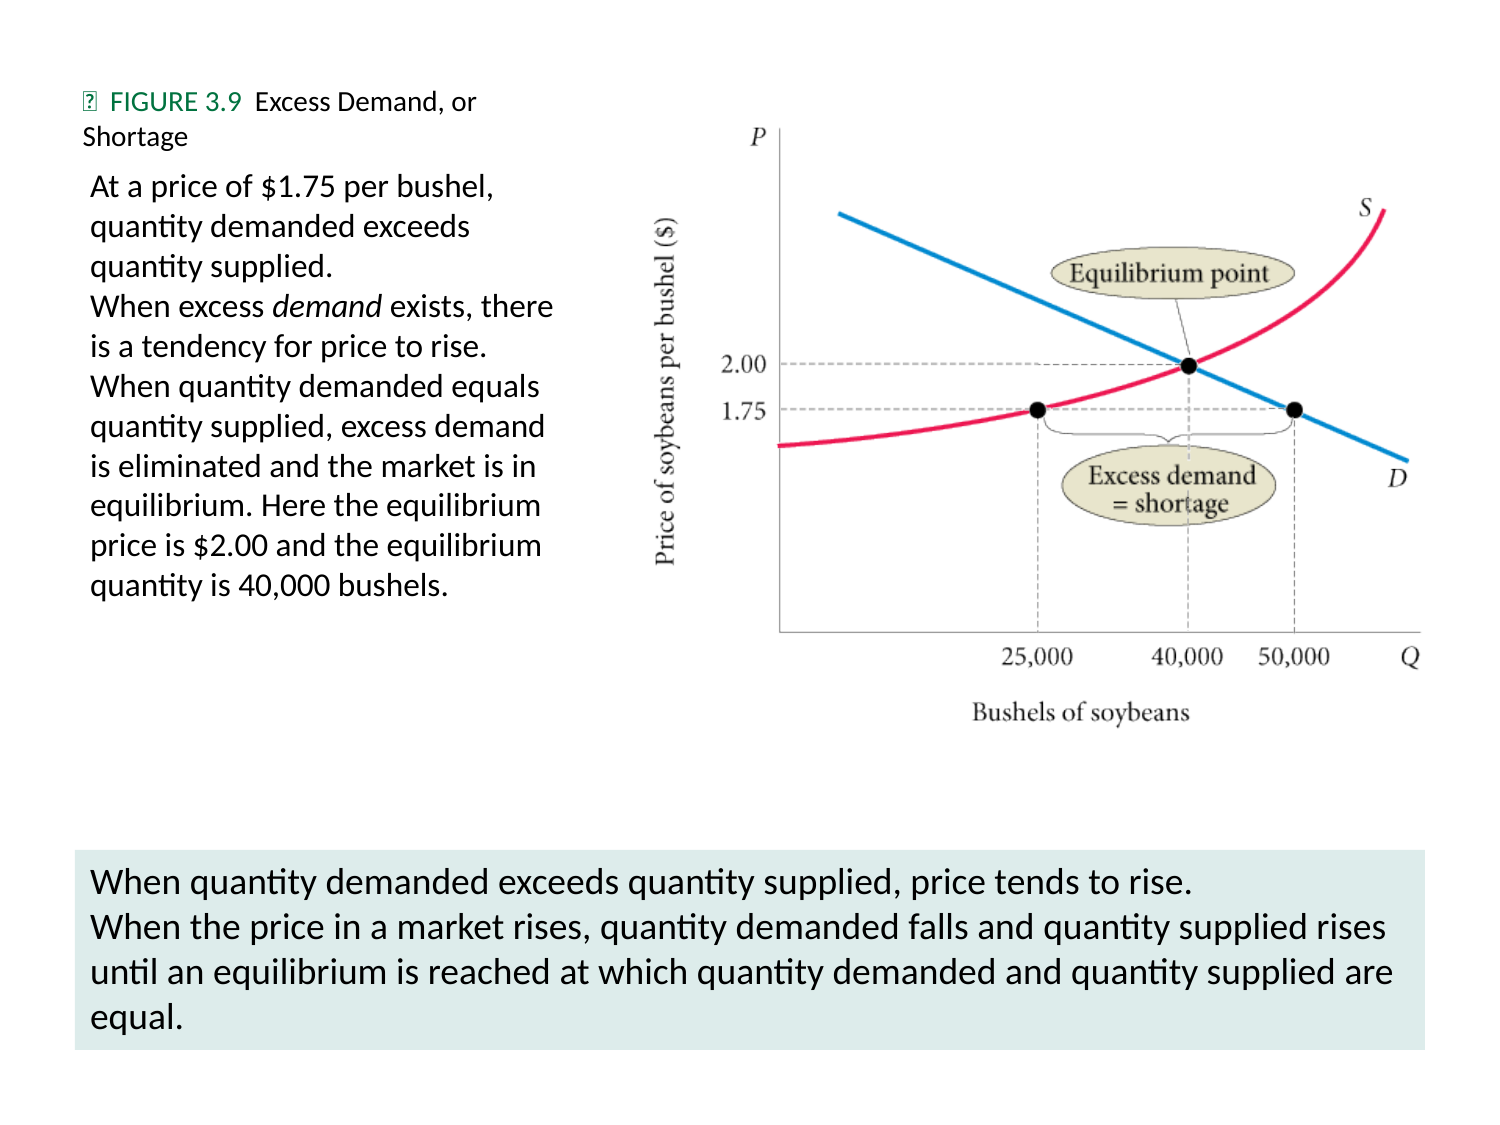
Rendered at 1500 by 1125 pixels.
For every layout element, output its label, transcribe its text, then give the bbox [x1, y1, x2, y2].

picture [640, 112, 1430, 732]
text_box At a price of $1.75 per bushel, quantity demanded exceeds quantity supplied. When excess demand exists, there is a tendency for price to rise. When quantity demanded equals quantity supplied, excess demand is eliminated and the market is in equilibrium. Here the equilibrium price is $2.00 and the equilibrium quantity is 40,000 bushels. [75, 156, 575, 738]
text_box When quantity demanded exceeds quantity supplied, price tends to rise. When the price in a market rises, quantity demanded falls and quantity supplied rises until an equilibrium is reached at which quantity demanded and quantity supplied are equal. [74, 849, 1425, 1050]
text_box  FIGURE 3.9 Excess Demand, or Shortage [75, 74, 574, 150]
